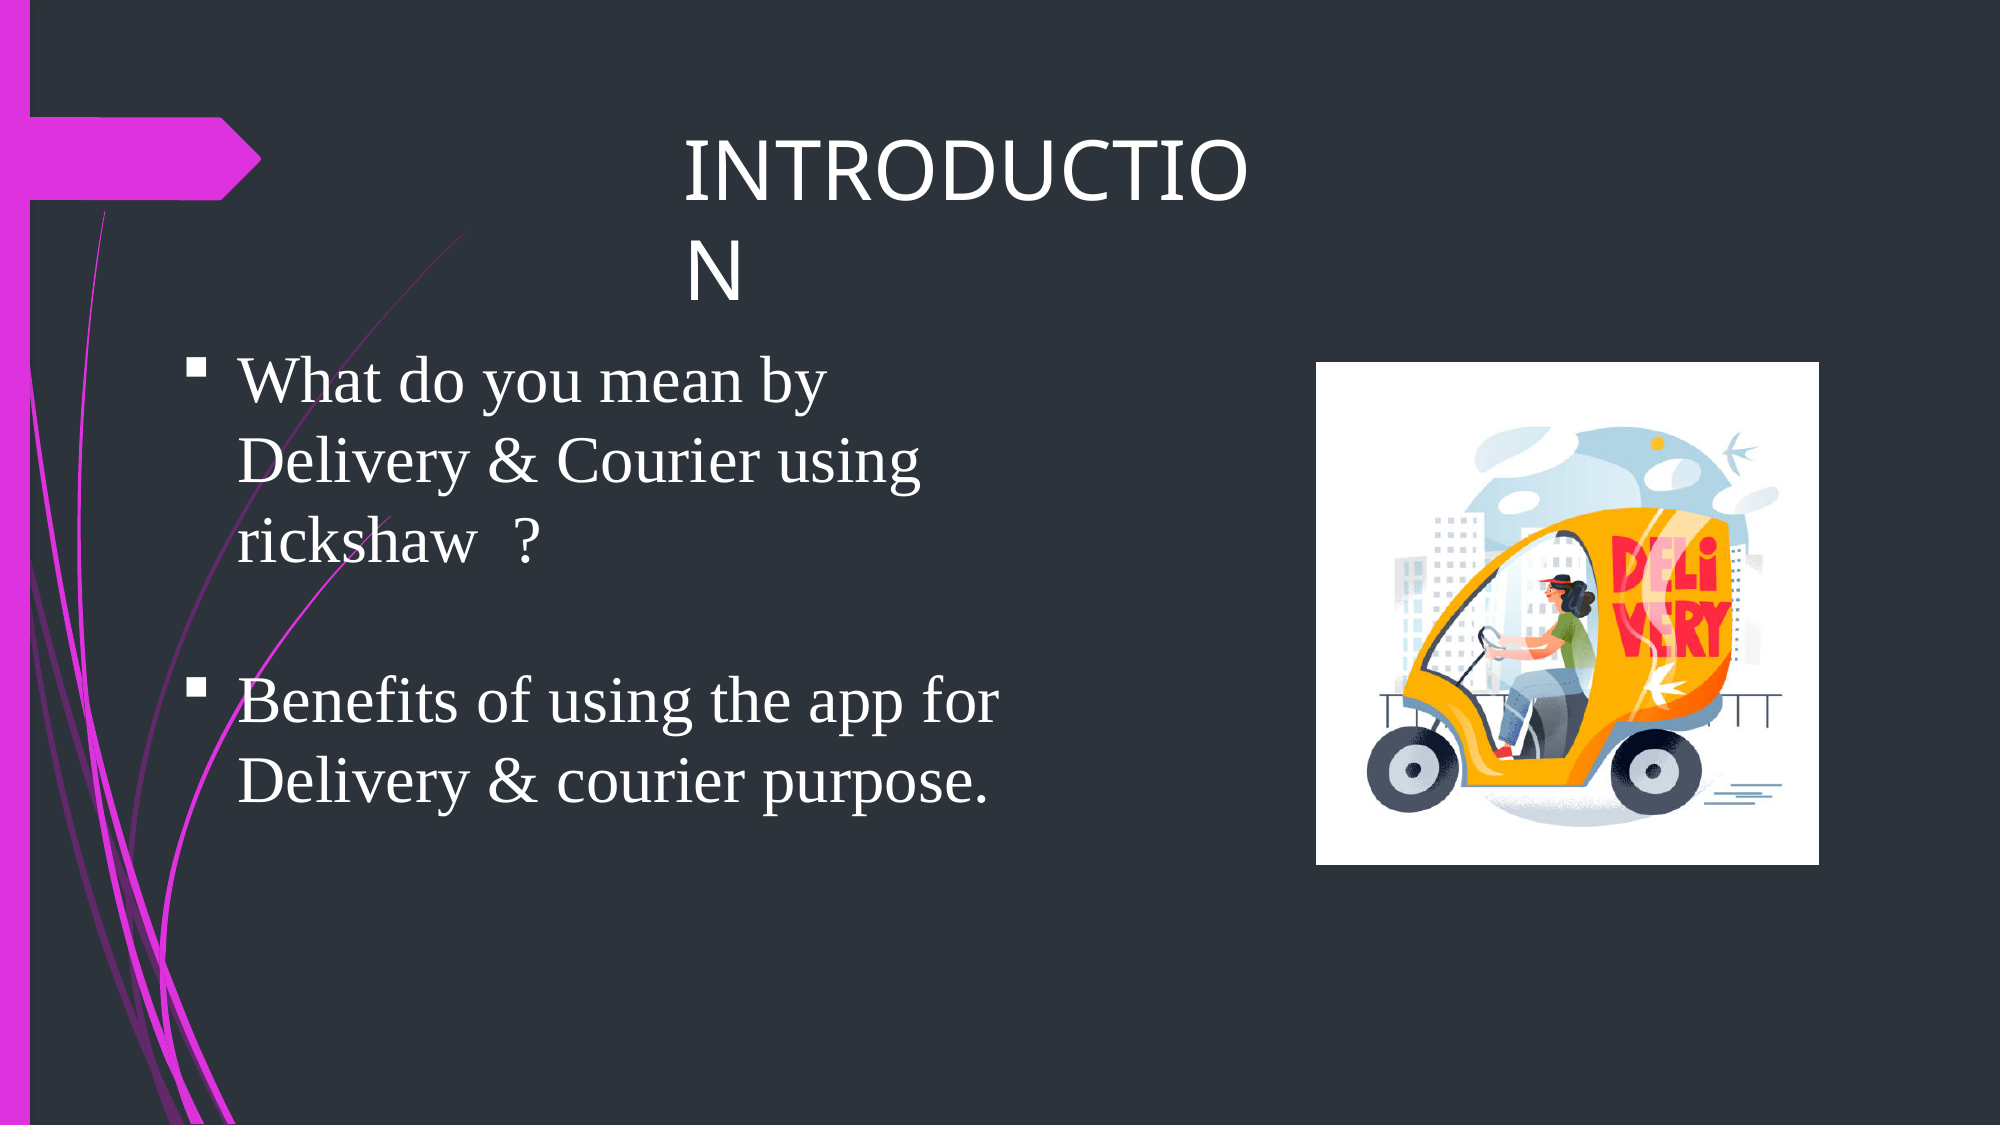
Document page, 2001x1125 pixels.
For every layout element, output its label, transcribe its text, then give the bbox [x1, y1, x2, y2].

text_box What do you mean by Delivery & Courier using rickshaw ? Benefits of using the app for Delivery & courier purpose. [166, 328, 1071, 883]
text_box INTRODUCTION [668, 109, 1269, 325]
picture [1316, 362, 1819, 866]
